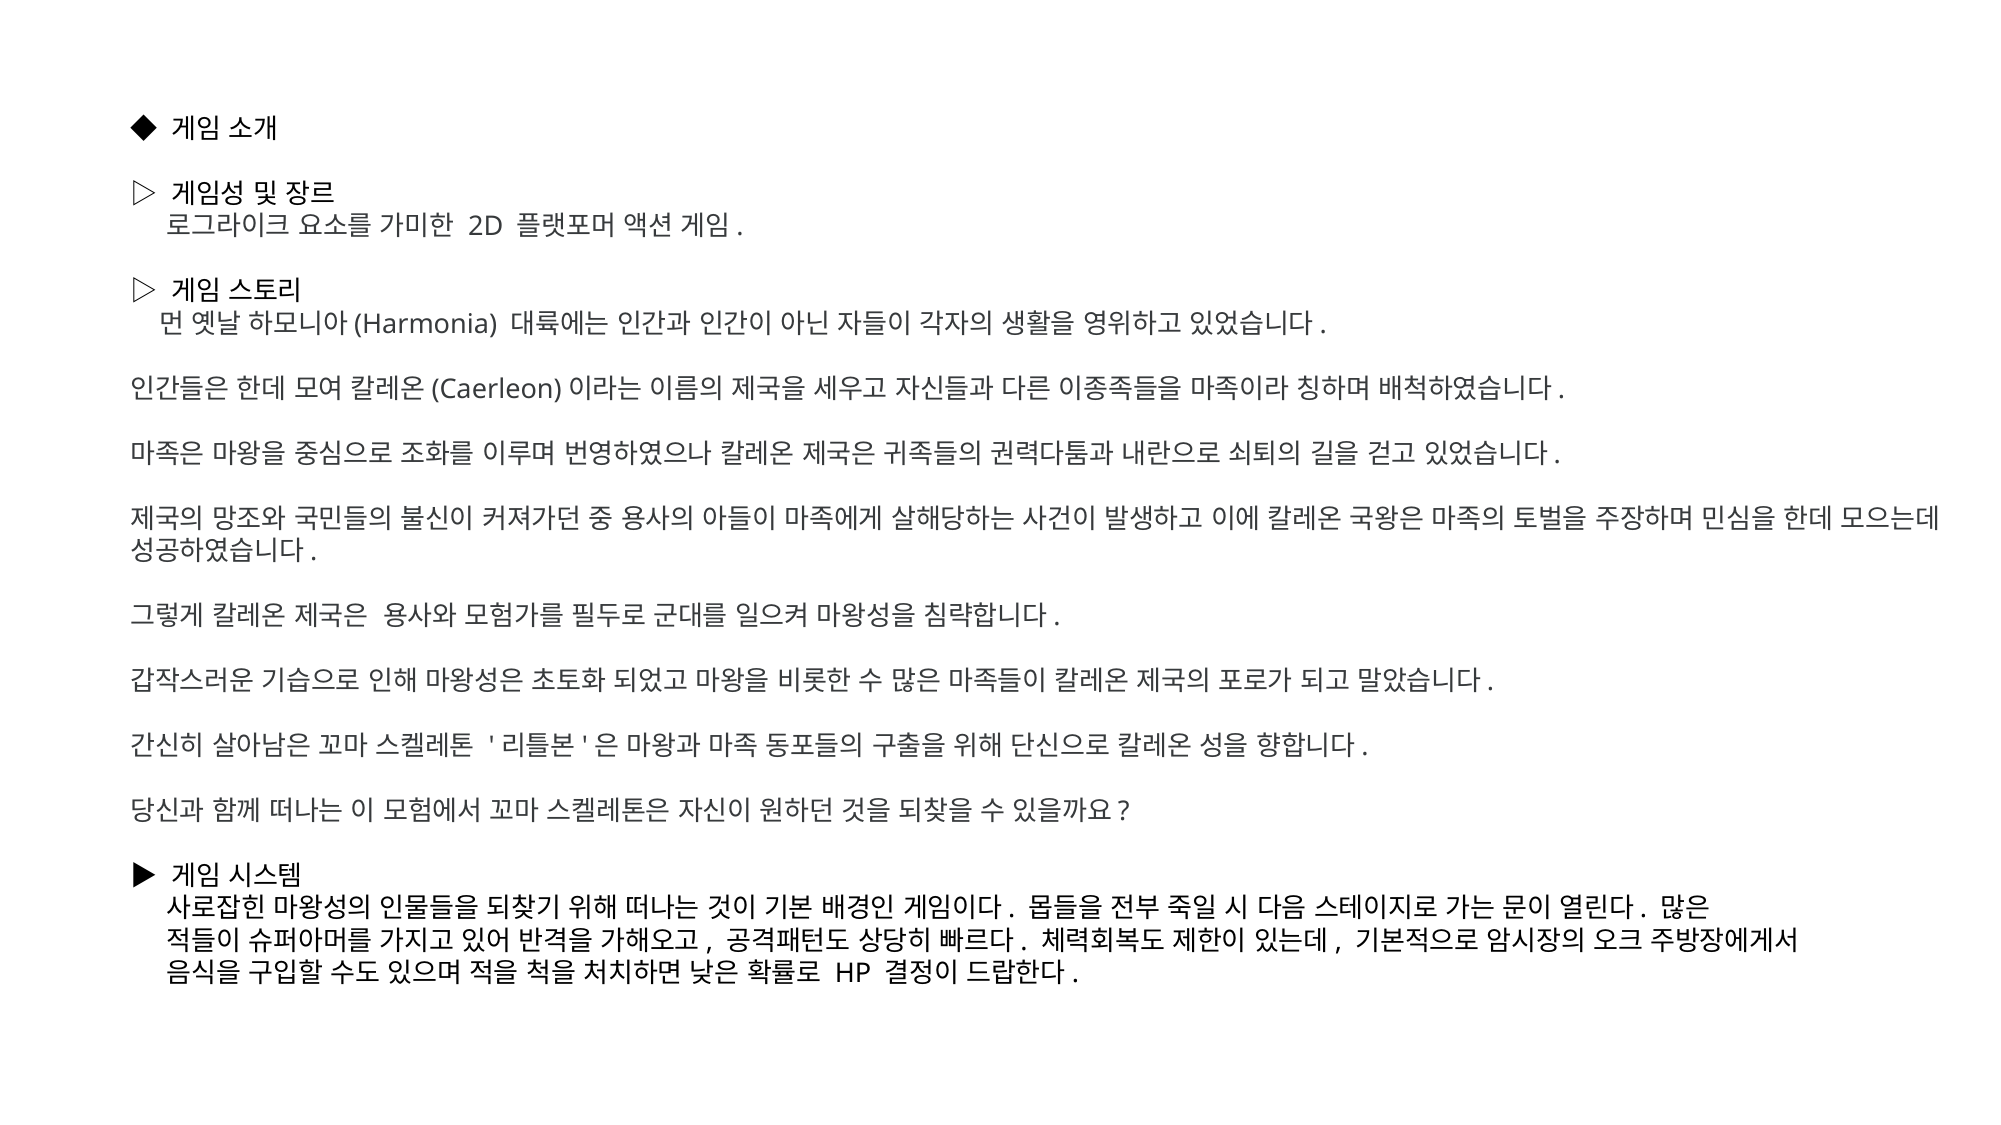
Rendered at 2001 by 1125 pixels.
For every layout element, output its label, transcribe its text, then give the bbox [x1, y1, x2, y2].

text_box ◆ 게임 소개 ▷ 게임성 및 장르 로그라이크 요소를 가미한 2D 플랫포머 액션 게임. ▷ 게임 스토리 먼 옛날 하모니아(Harmonia) 대륙에는 인간과 인간이 아닌 자들이 각자의 생활을 영위하고 있었습니다. 인간들은 한데 모여 칼레온(Caerleon)이라는 이름의 제국을 세우고 자신들과 다른 이종족들을 마족이라 칭하며 배척하였습니다. 마족은 마왕을 중심으로 조화를 이루며 번영하였으나 칼레온 제국은 귀족들의 권력다툼과 내란으로 쇠퇴의 길을 걷고 있었습니다. 제국의 망조와 국민들의 불신이 커져가던 중 용사의 아들이 마족에게 살해당하는 사건이 발생하고 이에 칼레온 국왕은 마족의 토벌을 주장하며 민심을 한데 모으는데 성공하였습니다. 그렇게 칼레온 제국은 용사와 모험가를 필두로 군대를 일으켜 마왕성을 침략합니다. 갑작스러운 기습으로 인해 마왕성은 초토화 되었고 마왕을 비롯한 수 많은 마족들이 칼레온 제국의 포로가 되고 말았습니다. 간신히 살아남은 꼬마 스켈레톤 '리틀본'은 마왕과 마족 동포들의 구출을 위해 단신으로 칼레온 성을 향합니다. 당신과 함께 떠나는 이 모험에서 꼬마 스켈레톤은 자신이 원하던 것을 되찾을 수 있을까요? ▶ 게임 시스템 사로잡힌 마왕성의 인물들을 되찾기 위해 떠나는 것이 기본 배경인 게임이다. 몹들을 전부 죽일 시 다음 스테이지로 가는 문이 열린다. 많은 적들이 슈퍼아머를 가지고 있어 반격을 가해오고, 공격패턴도 상당히 빠르다. 체력회복도 제한이 있는데, 기본적으로 암시장의 오크 주방장에게서 음식을 구입할 수도 있으며 적을 척을 처치하면 낮은 확률로 HP 결정이 드랍한다. [115, 71, 1976, 1029]
